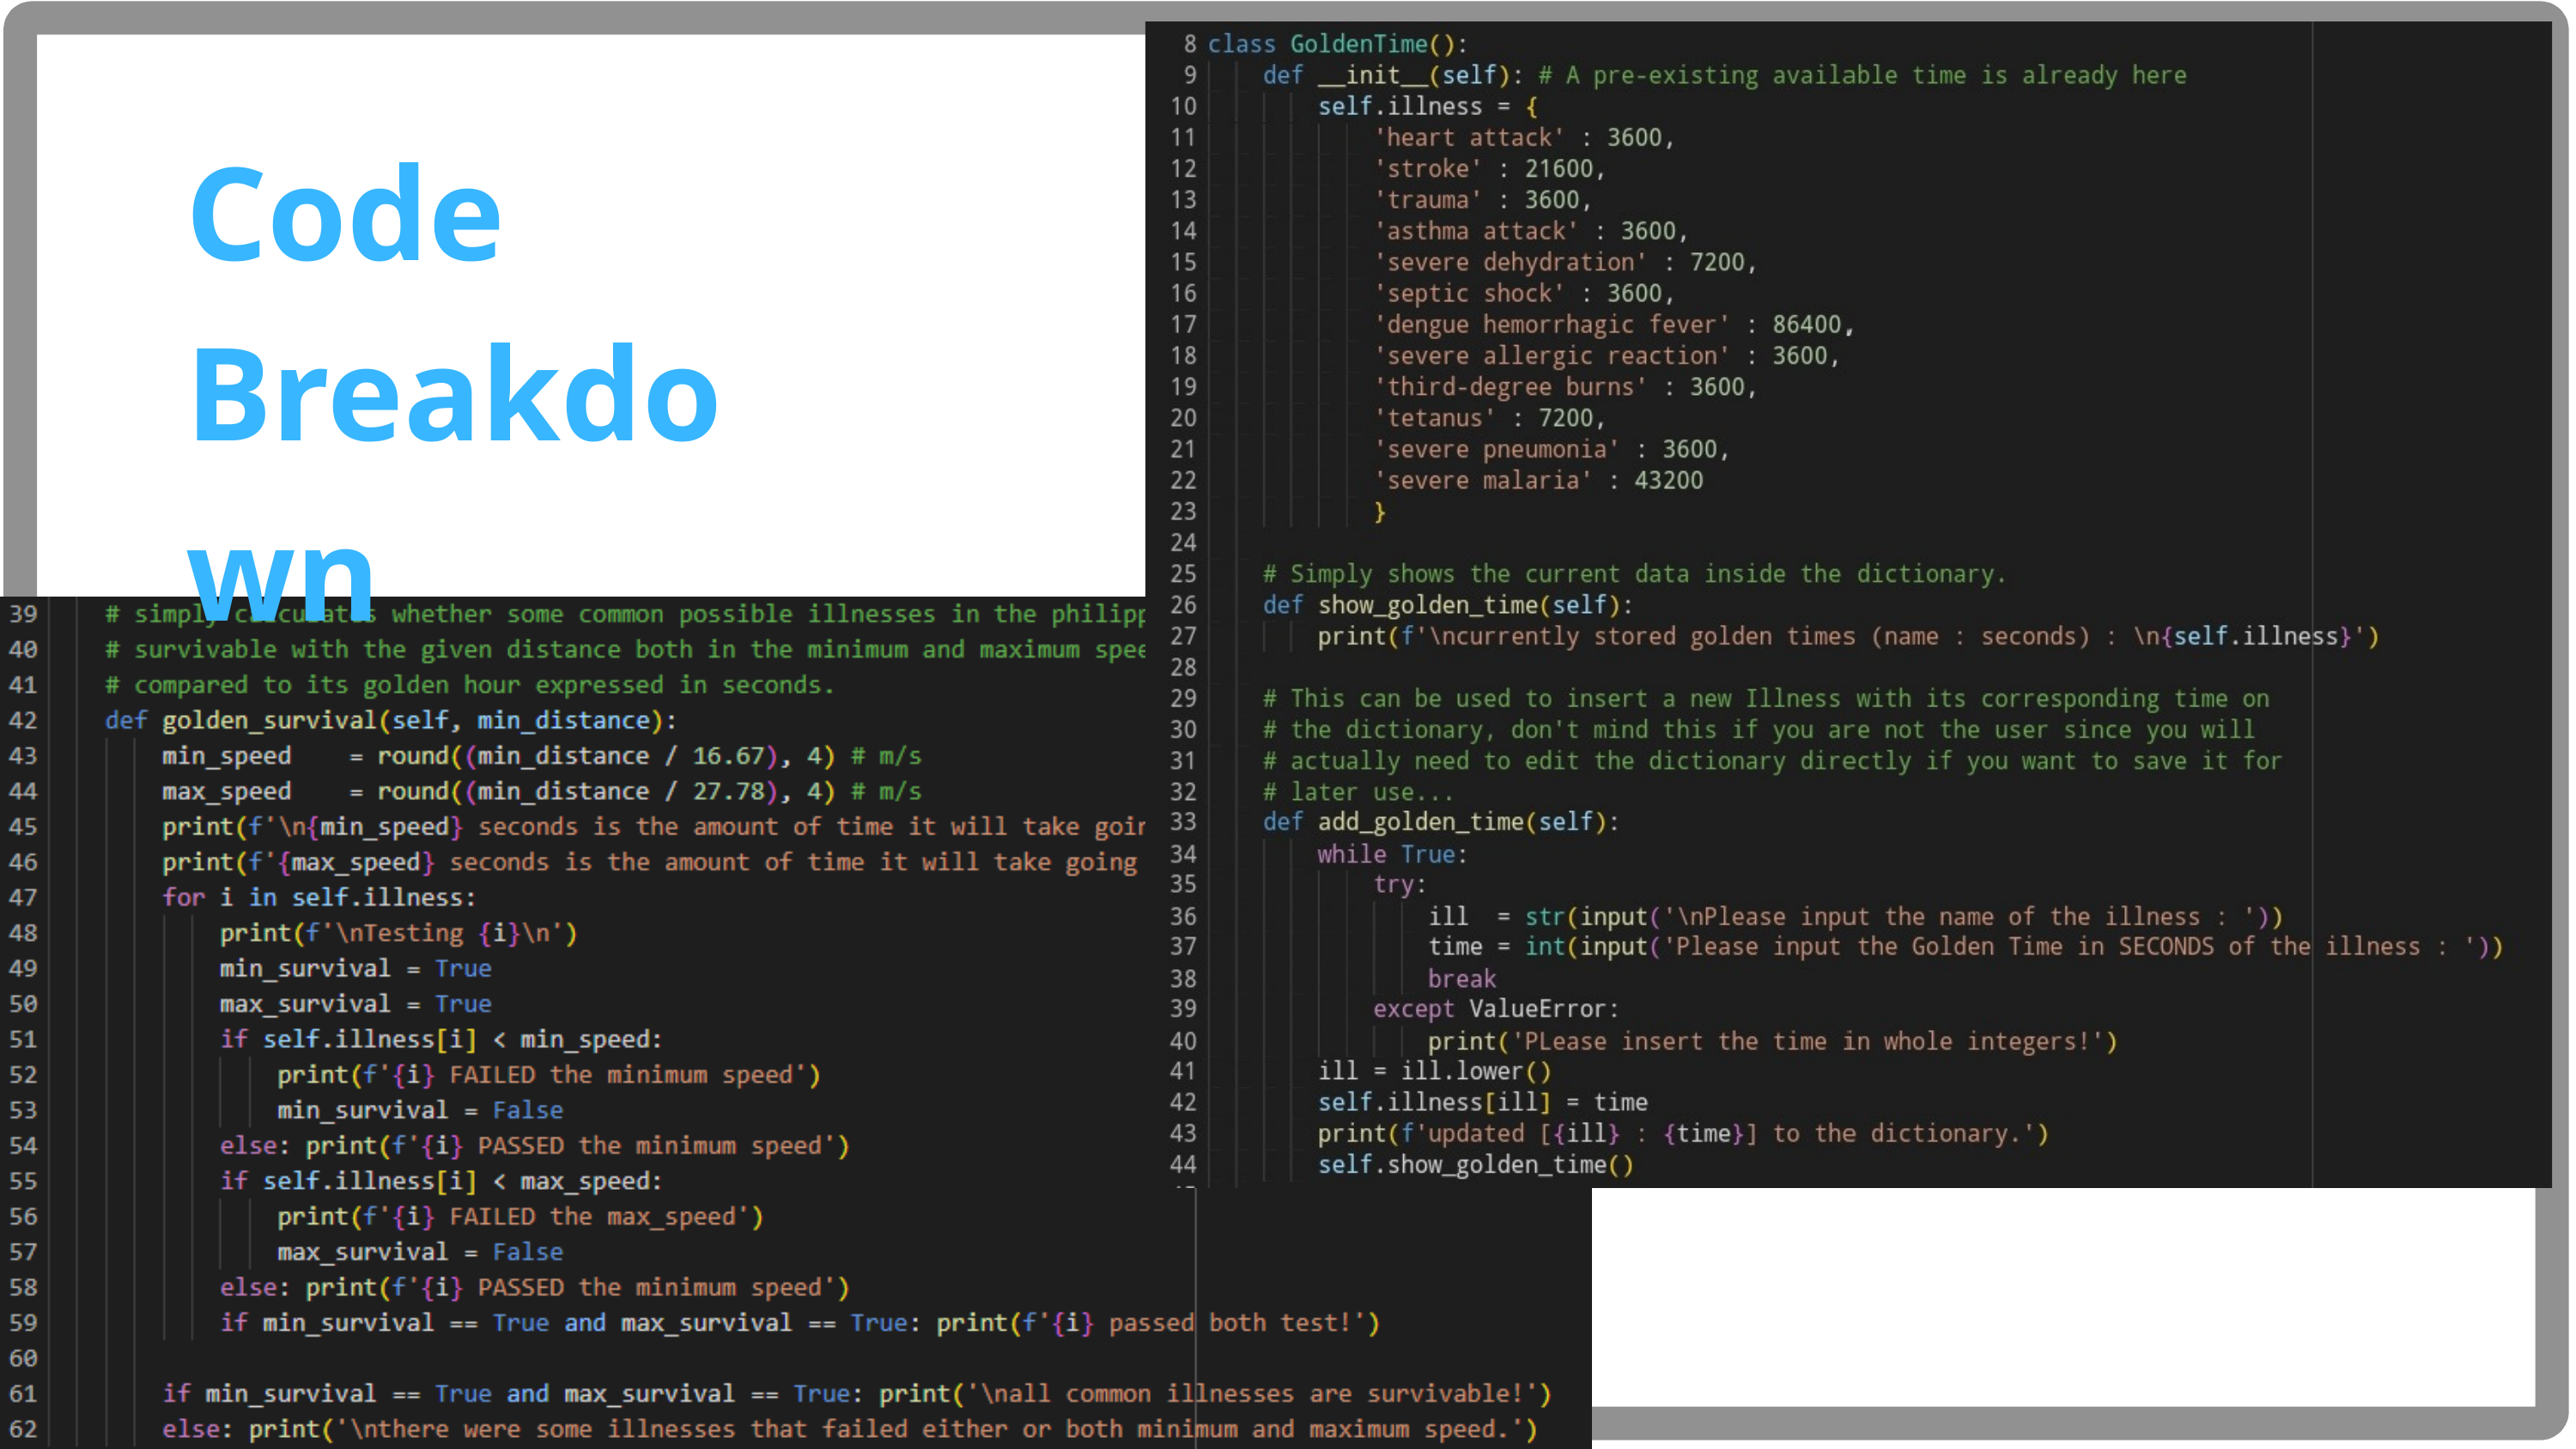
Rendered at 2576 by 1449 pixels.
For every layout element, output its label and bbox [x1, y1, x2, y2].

text_box [0, 597, 1592, 1449]
text_box [20, 17, 2553, 1424]
